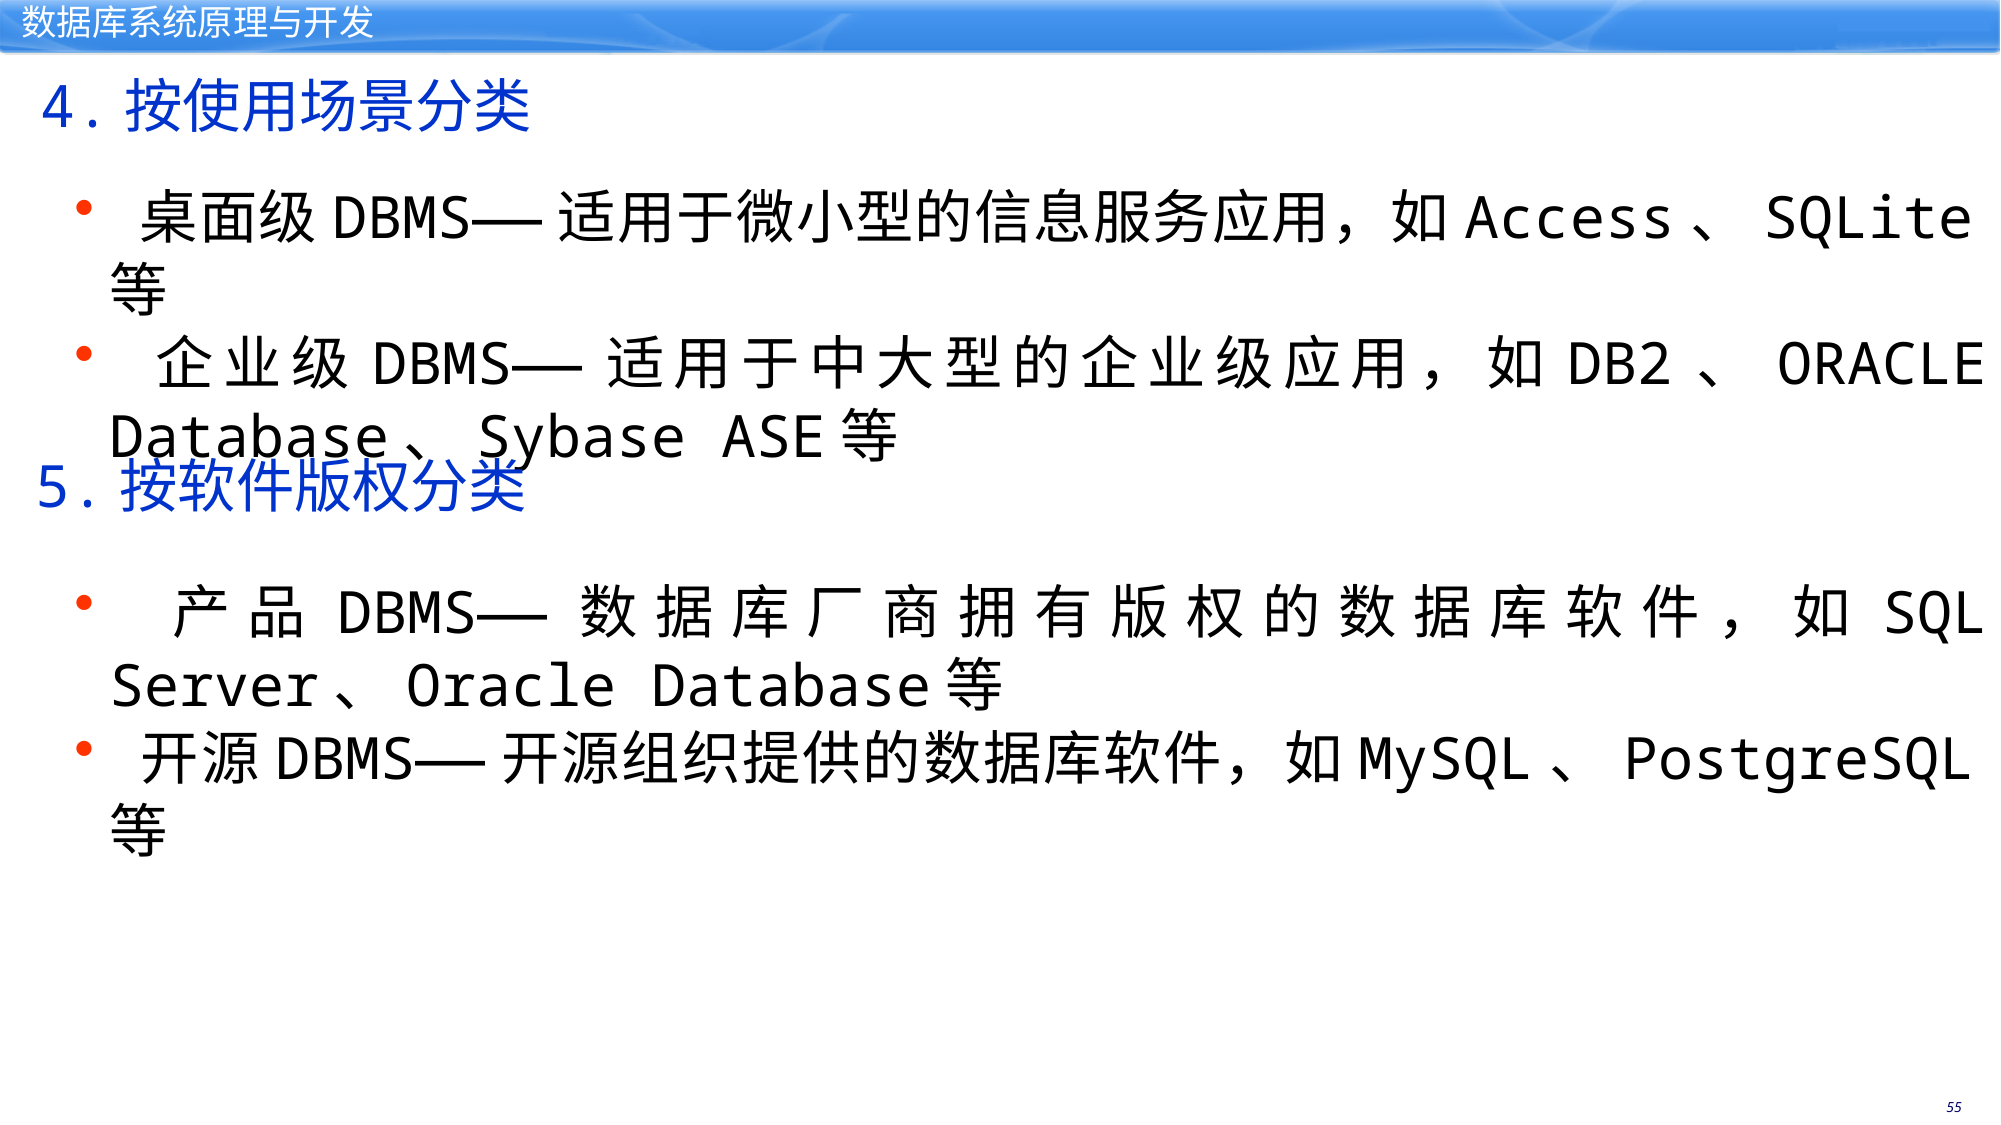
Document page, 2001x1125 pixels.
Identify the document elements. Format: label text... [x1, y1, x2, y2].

text_box 4.按使用场景分类 [28, 63, 808, 145]
text_box 桌面级DBMS——适用于微小型的信息服务应用，如Access、SQLite等 企业级DBMS——适用于中大型的企业级应用，如DB2、ORACLE Database、Sybase ASE等 [59, 169, 2000, 477]
text_box 5.按软件版权分类 [23, 443, 803, 526]
text_box 产品DBMS——数据库厂商拥有版权的数据库软件，如SQL Server、Oracle Database等 开源DBMS——开源组织提供的数据库软件，如MySQL、PostgreSQL等 [59, 564, 2000, 872]
picture [0, 0, 2000, 55]
